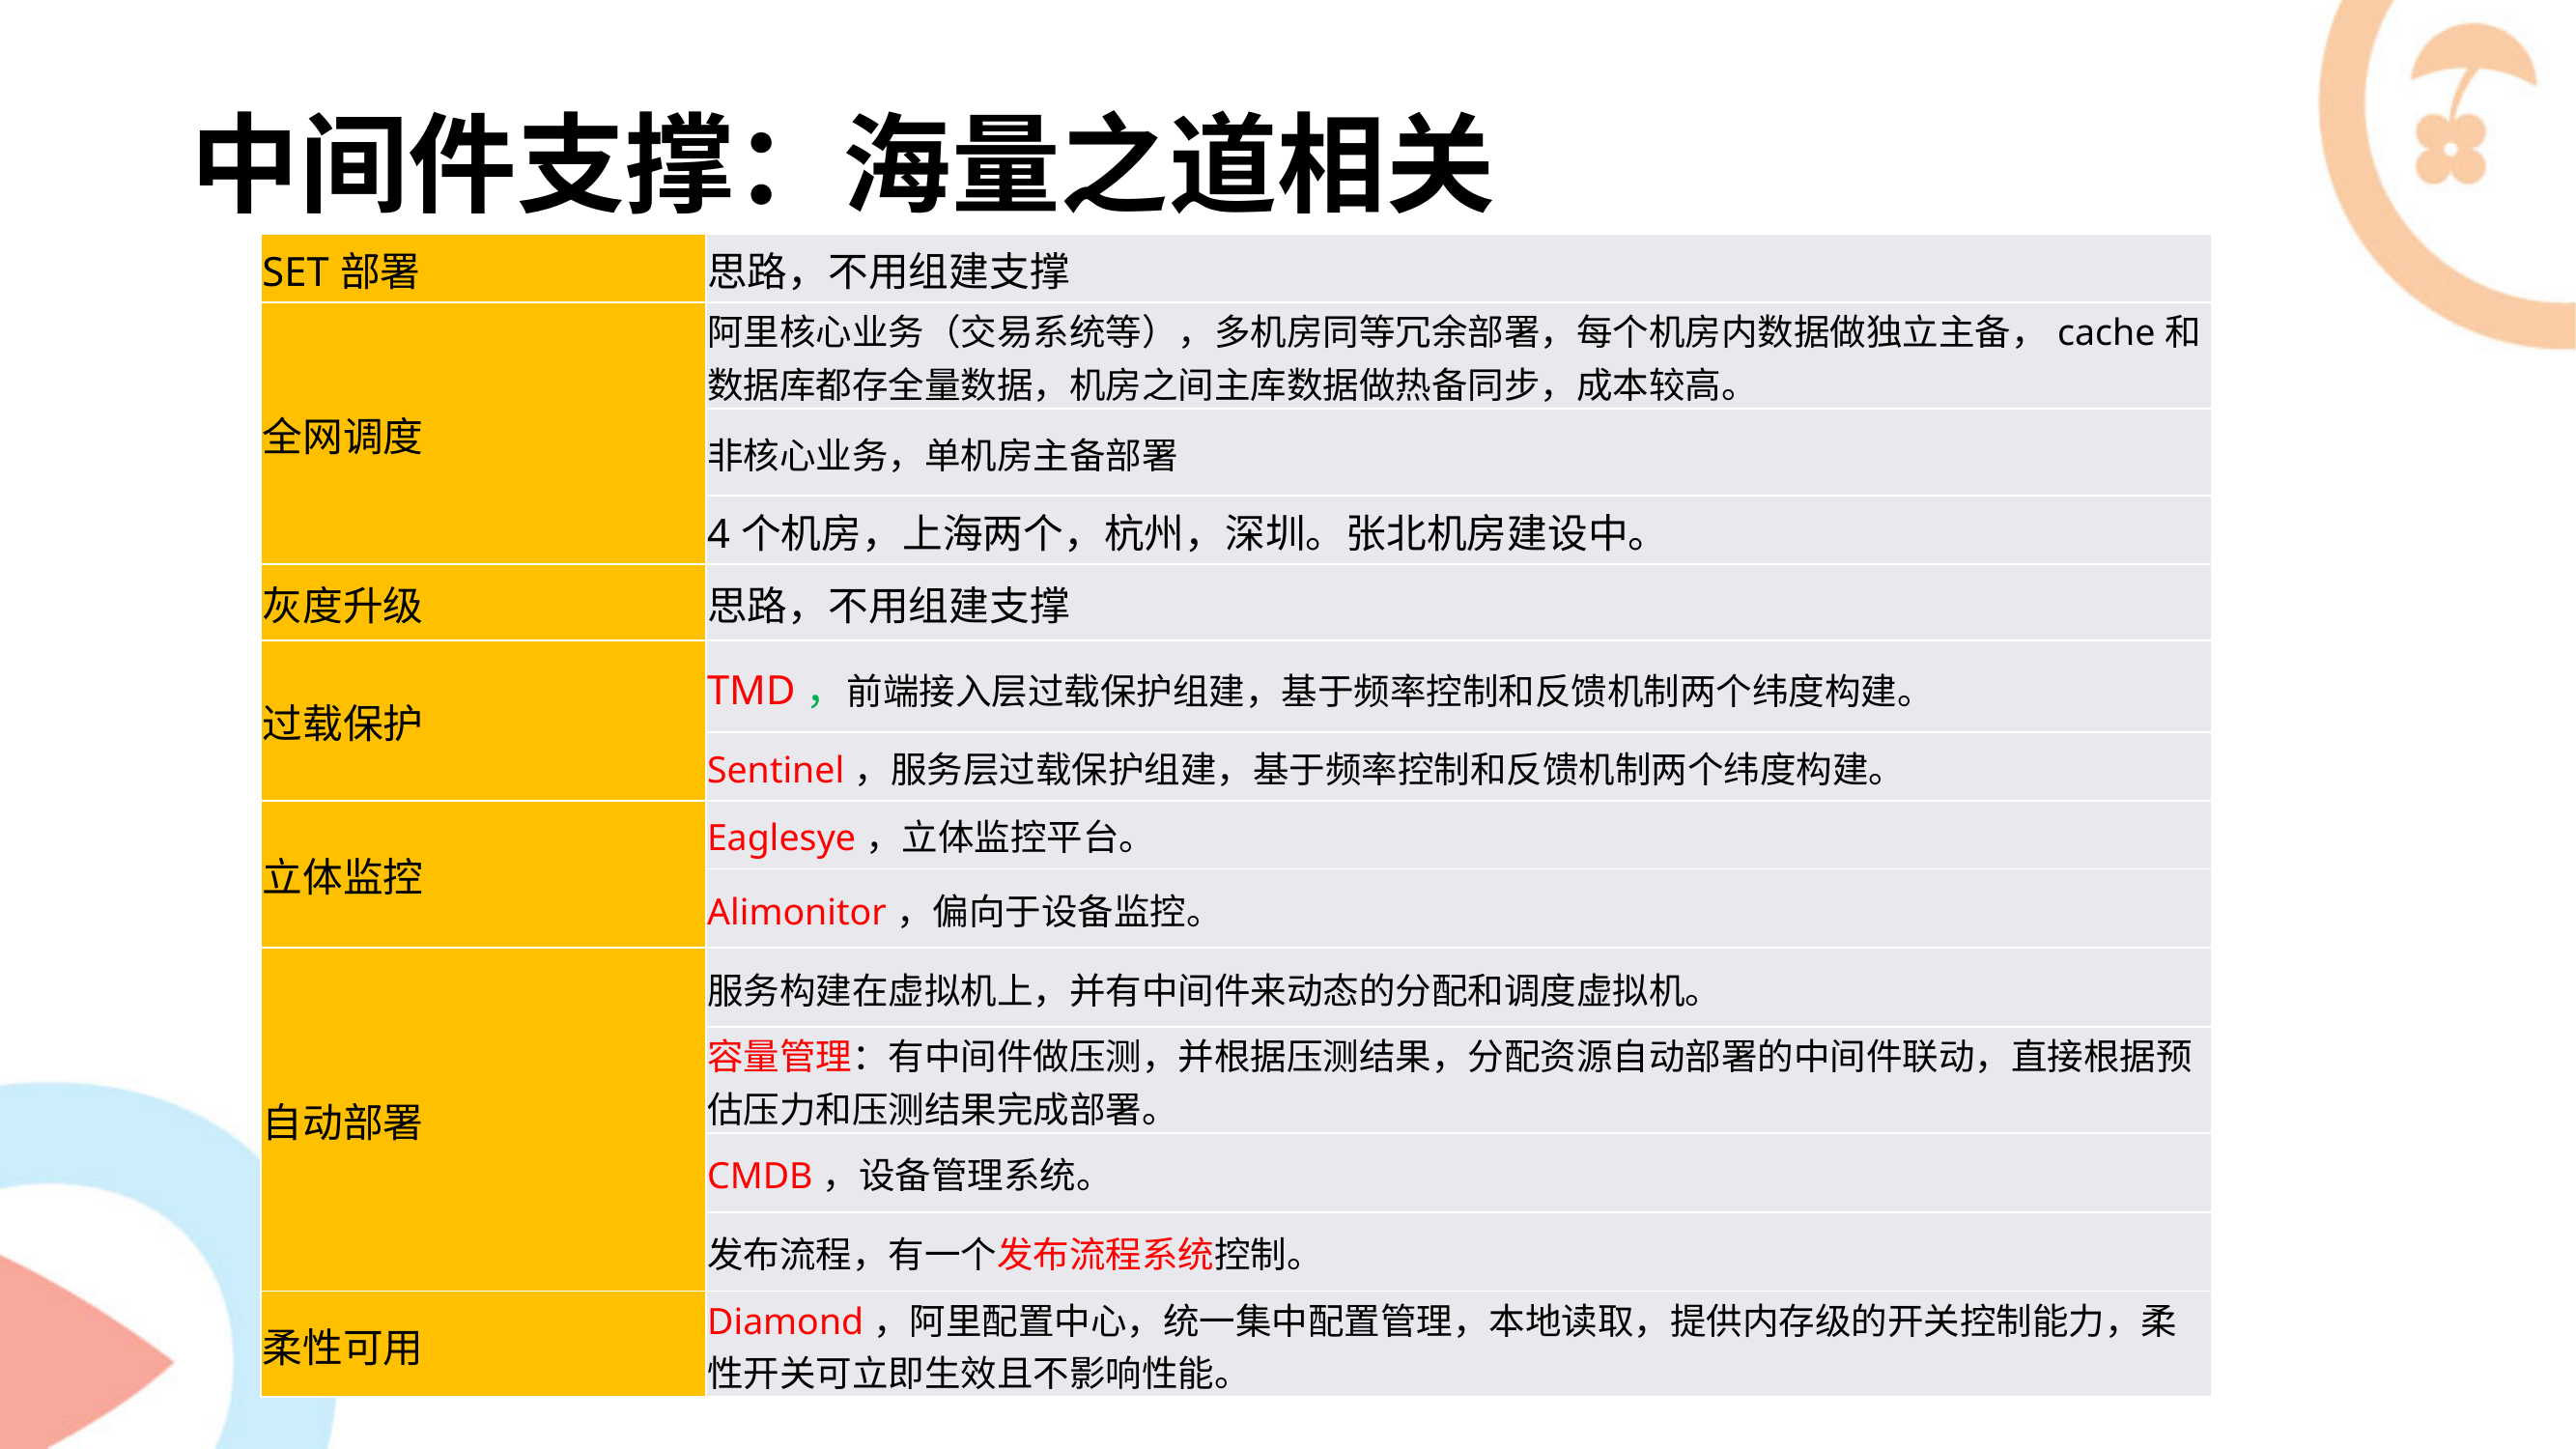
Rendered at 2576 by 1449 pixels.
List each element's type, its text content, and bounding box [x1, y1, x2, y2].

table_cell 容量管理：有中间件做压测，并根据压测结果，分配资源自动部署的中间件联动，直接根据预估压力和压测结果完成部署。 [707, 1028, 2211, 1132]
table_header SET部署 [262, 235, 705, 301]
table_cell 思路，不用组建支撑 [707, 565, 2211, 639]
table_cell 过载保护 [262, 641, 705, 800]
table_cell 4个机房，上海两个，杭州，深圳。张北机房建设中。 [707, 497, 2211, 563]
table_cell 非核心业务，单机房主备部署 [707, 410, 2211, 495]
table_cell TMD，前端接入层过载保护组建，基于频率控制和反馈机制两个纬度构建。 [707, 641, 2211, 731]
table_cell Sentinel，服务层过载保护组建，基于频率控制和反馈机制两个纬度构建。 [707, 733, 2211, 800]
table_cell 全网调度 [262, 303, 705, 563]
table_cell 立体监控 [262, 802, 705, 947]
table_cell 阿里核心业务（交易系统等），多机房同等冗余部署，每个机房内数据做独立主备，cache和数据库都存全量数据，机房之间主库数据做热备同步，成本较高。 [707, 303, 2211, 408]
table_cell Eaglesye，立体监控平台。 [707, 802, 2211, 868]
picture [0, 0, 2576, 1449]
table_cell CMDB，设备管理系统。 [707, 1134, 2211, 1211]
table_cell 发布流程，有一个发布流程系统控制。 [707, 1213, 2211, 1291]
table_cell 自动部署 [262, 949, 705, 1291]
table_cell 服务构建在虚拟机上，并有中间件来动态的分配和调度虚拟机。 [707, 949, 2211, 1026]
table_cell 灰度升级 [262, 565, 705, 639]
table_cell Diamond，阿里配置中心，统一集中配置管理，本地读取，提供内存级的开关控制能力，柔性开关可立即生效且不影响性能。 [707, 1292, 2211, 1396]
title 中间件支撑：海量之道相关 [183, 28, 2391, 235]
table_cell 柔性可用 [262, 1292, 705, 1396]
table_header 思路，不用组建支撑 [707, 235, 2211, 301]
table_cell Alimonitor，偏向于设备监控。 [707, 869, 2211, 947]
